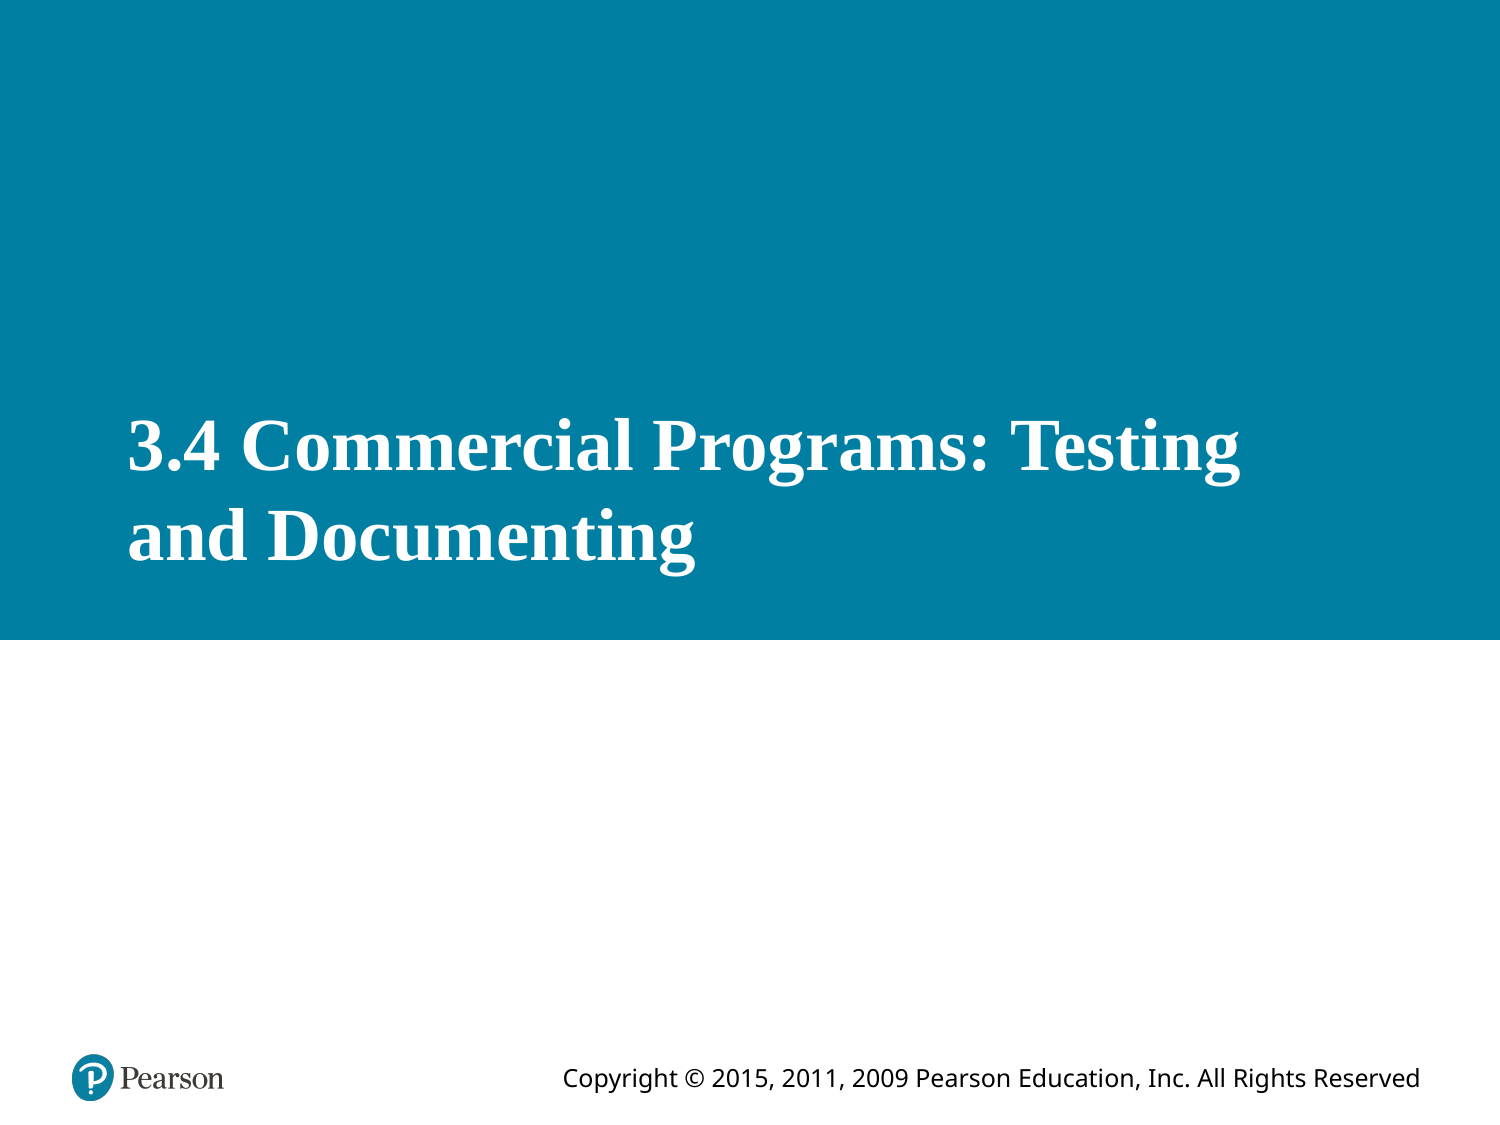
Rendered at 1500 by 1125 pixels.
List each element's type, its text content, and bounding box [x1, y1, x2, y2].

picture [80, 1063, 106, 1088]
title 3.4 Commercial Programs: Testing and Documenting [112, 125, 1388, 591]
picture [72, 1054, 88, 1070]
picture [98, 1054, 224, 1101]
picture [72, 1087, 83, 1101]
